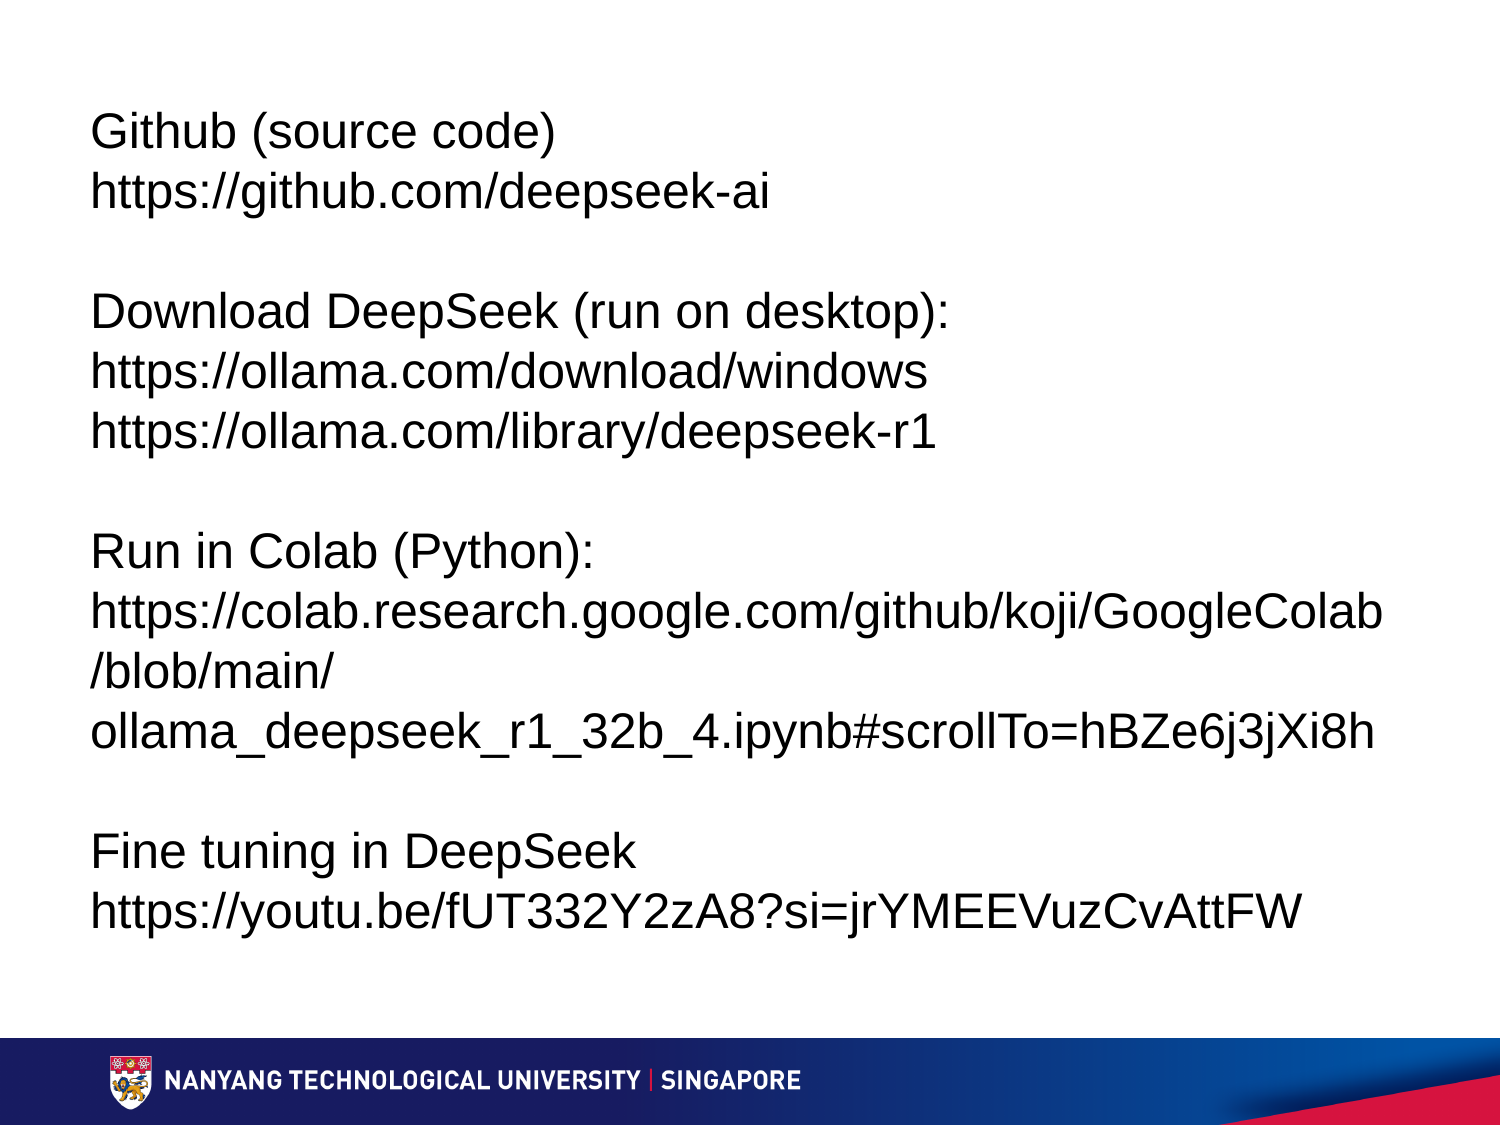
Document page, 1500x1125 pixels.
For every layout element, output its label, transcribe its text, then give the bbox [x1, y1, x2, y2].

picture [0, 1038, 1500, 1125]
title Github (source code) https://github.com/deepseek-ai Download DeepSeek (run on desktop): https://ollama.com/download/windows https://ollama.com/library/deepseek-r1 Run in Colab (Python): https://colab.research.google.com/github/koji/GoogleColab/blob/main/ollama_deepseek_r1_32b_4.ipynb#scrollTo=hBZe6j3jXi8h Fine tuning in DeepSeek https://youtu.be/fUT332Y2zA8?si=jrYMEEVuzCvAttFW [75, 87, 1400, 950]
